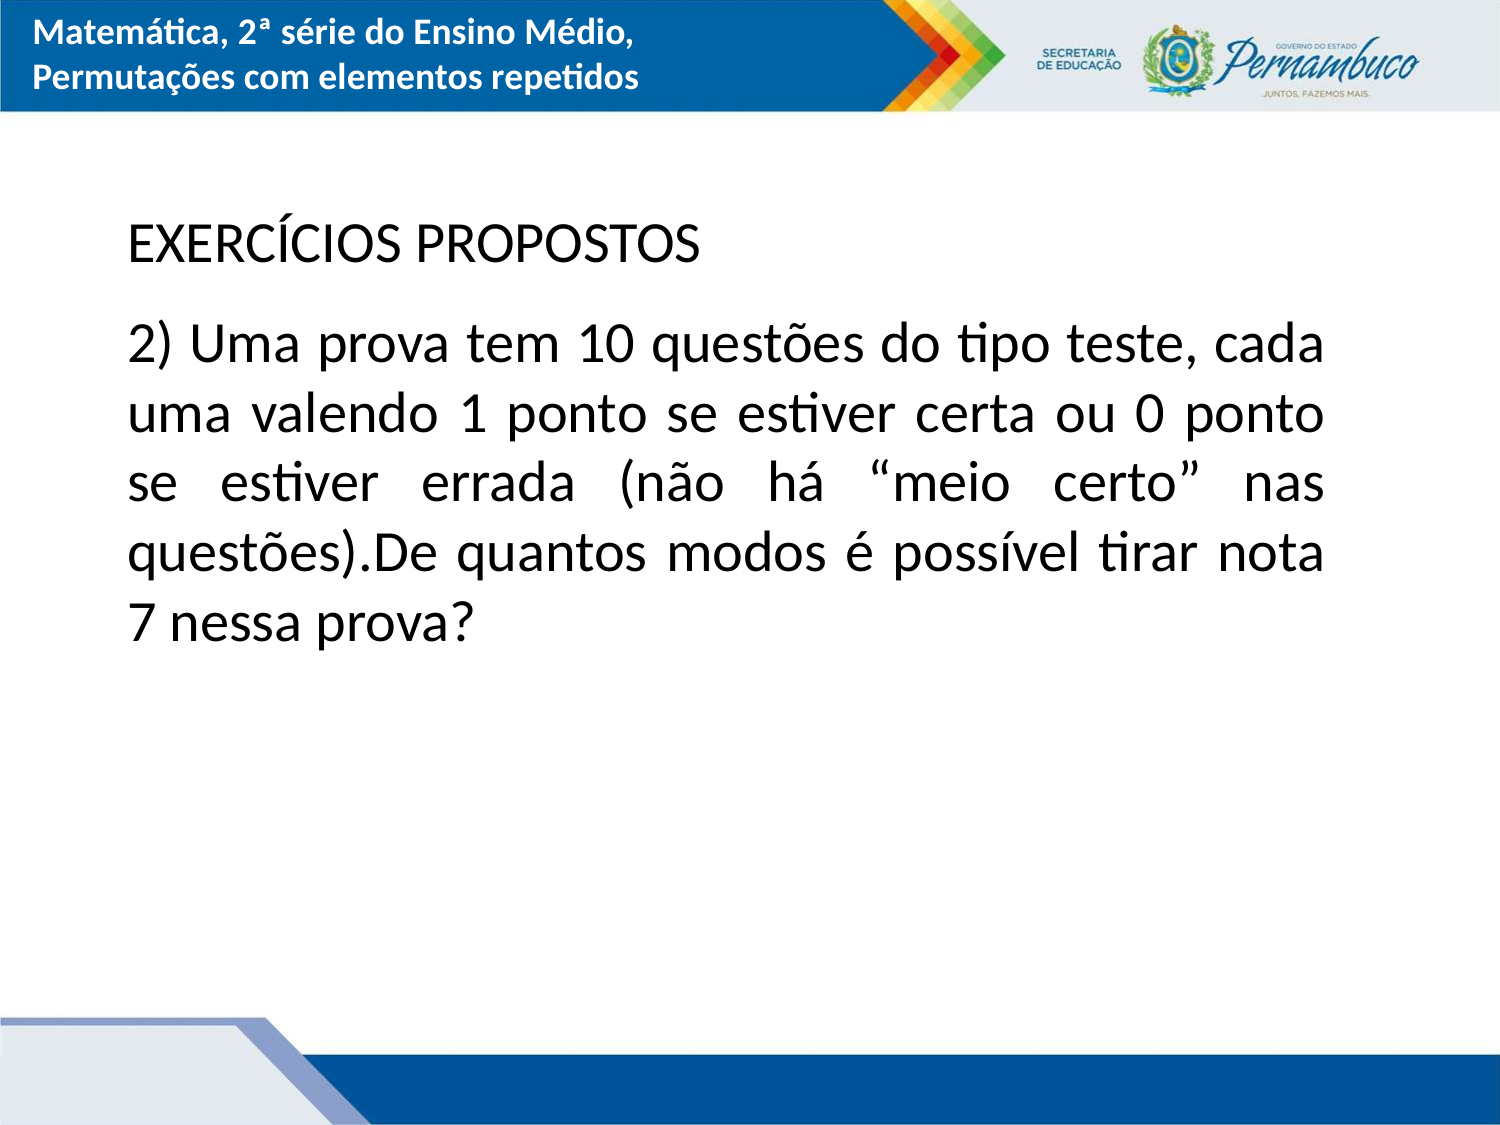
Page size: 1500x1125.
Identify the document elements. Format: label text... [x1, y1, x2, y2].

picture [0, 0, 1500, 1125]
text_box Matemática, 2ª série do Ensino Médio, Permutações com elementos repetidos [17, 0, 815, 150]
text_box EXERCÍCIOS PROPOSTOS 2) Uma prova tem 10 questões do tipo teste, cada uma valendo 1 ponto se estiver certa ou 0 ponto se estiver errada (não há “meio certo” nas questões).De quantos modos é possível tirar nota 7 nessa prova? [112, 196, 1341, 661]
